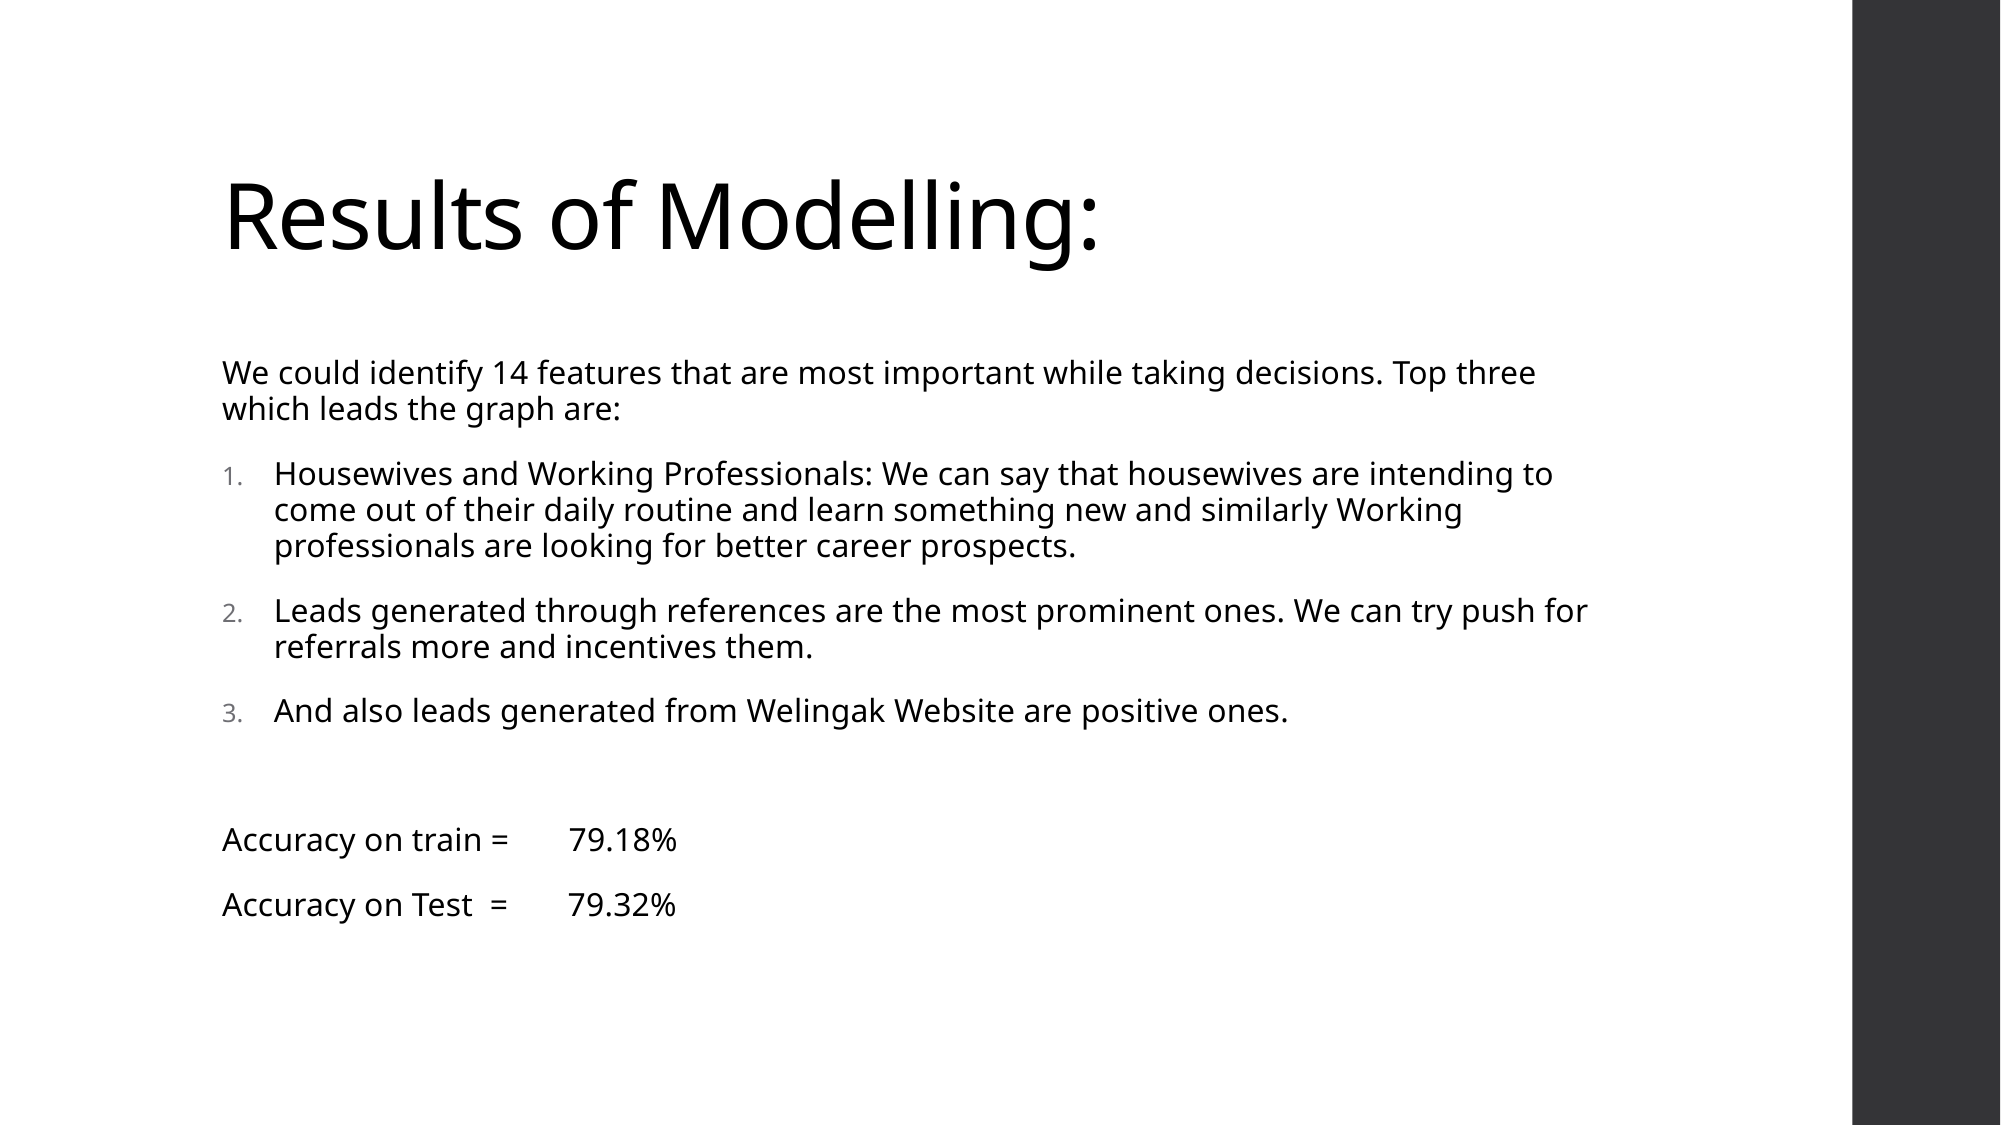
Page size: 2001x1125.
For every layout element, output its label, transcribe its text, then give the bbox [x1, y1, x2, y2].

list We could identify 14 features that are most important while taking decisions. Top three which leads the graph are: Housewives and Working Professionals: We can say that housewives are intending to come out of their daily routine and learn something new and similarly Working professionals are looking for better career prospects. Leads generated through references are the most prominent ones. We can try push for referrals more and incentives them. And also leads generated from Welingak Website are positive ones. Accuracy on train = 79.18% Accuracy on Test = 79.32% [206, 348, 1617, 937]
title Results of Modelling: [206, 60, 1797, 278]
